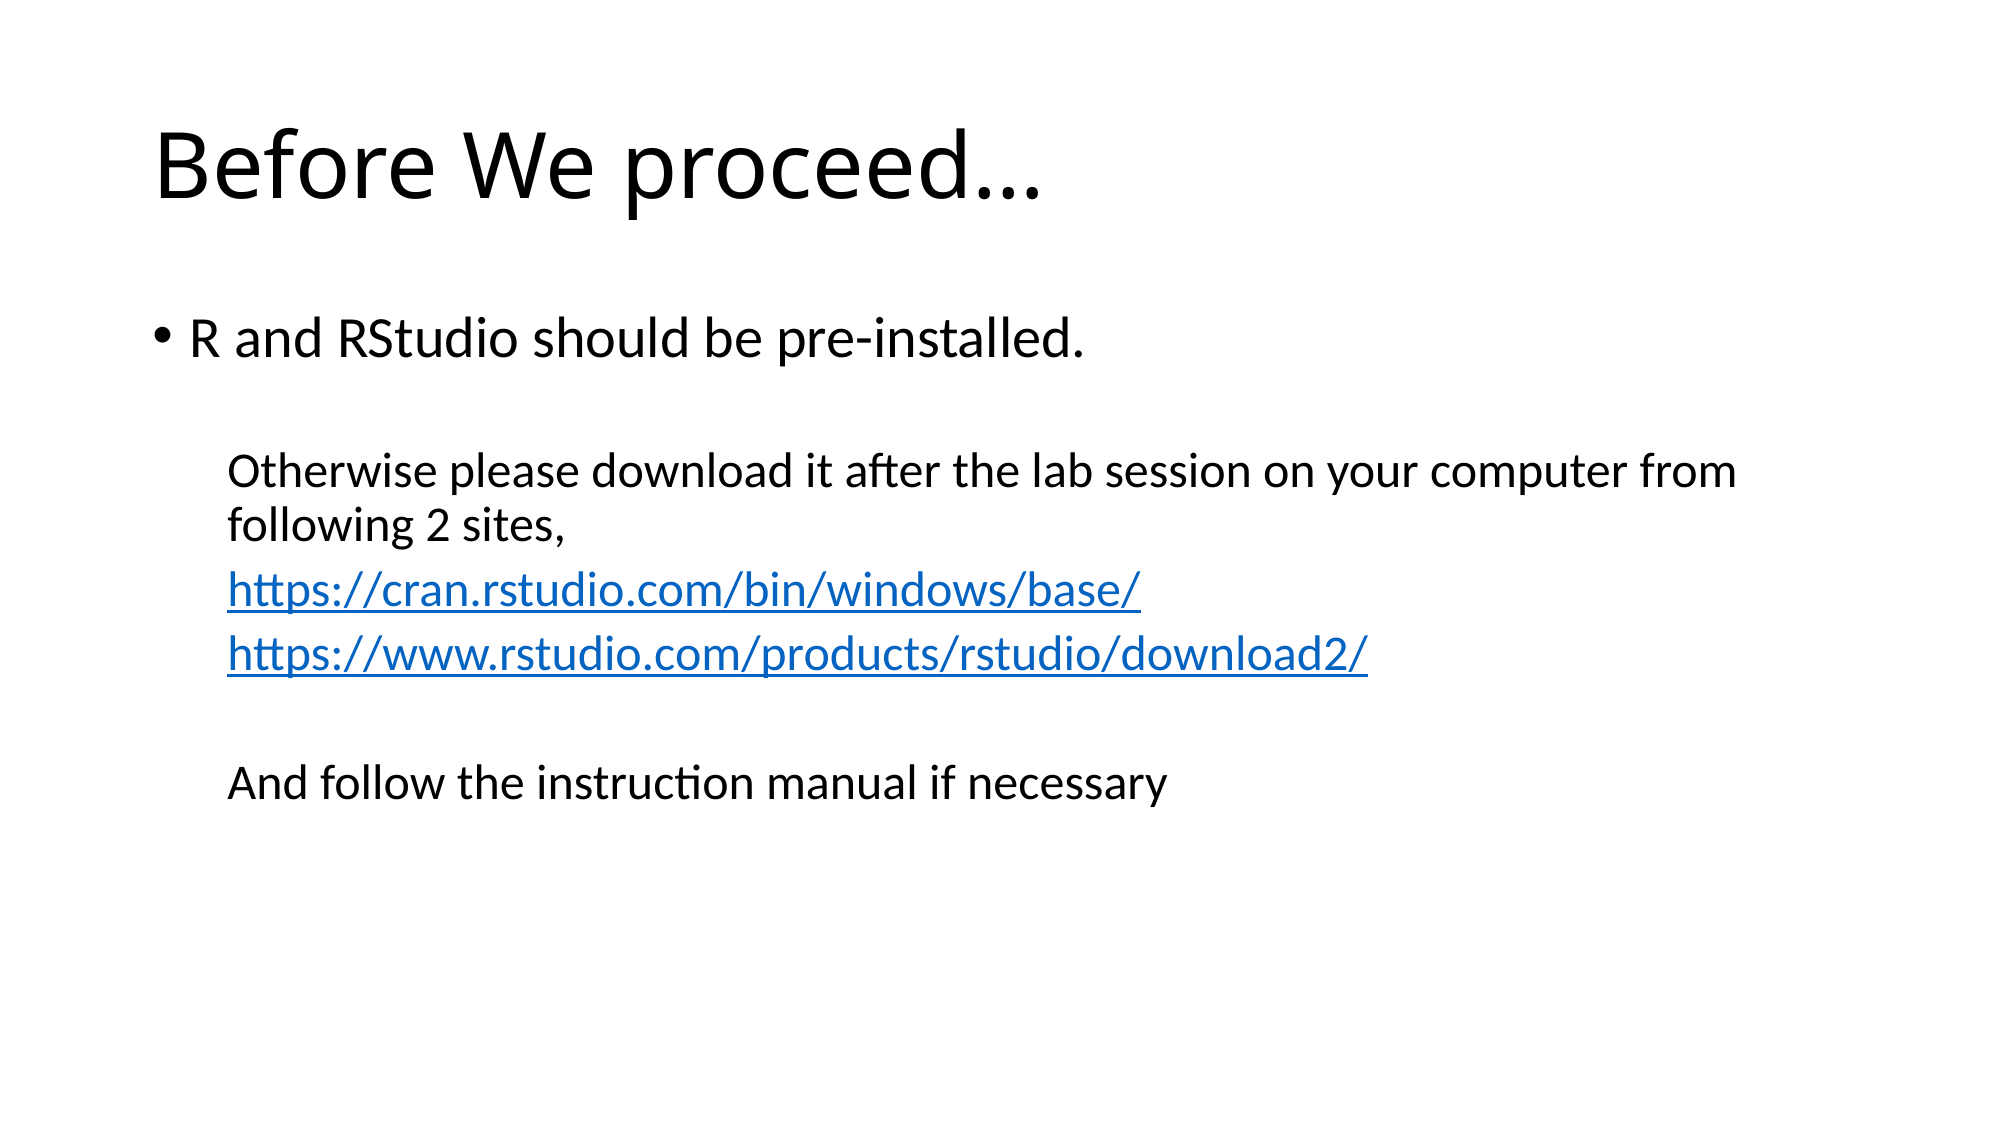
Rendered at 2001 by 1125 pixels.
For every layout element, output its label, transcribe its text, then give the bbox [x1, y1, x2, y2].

list R and RStudio should be pre-installed. Otherwise please download it after the lab session on your computer from following 2 sites, https://cran.rstudio.com/bin/windows/base/ https://www.rstudio.com/products/rstudio/download2/ And follow the instruction manual if necessary [137, 299, 1863, 1014]
title Before We proceed… [137, 59, 1863, 278]
